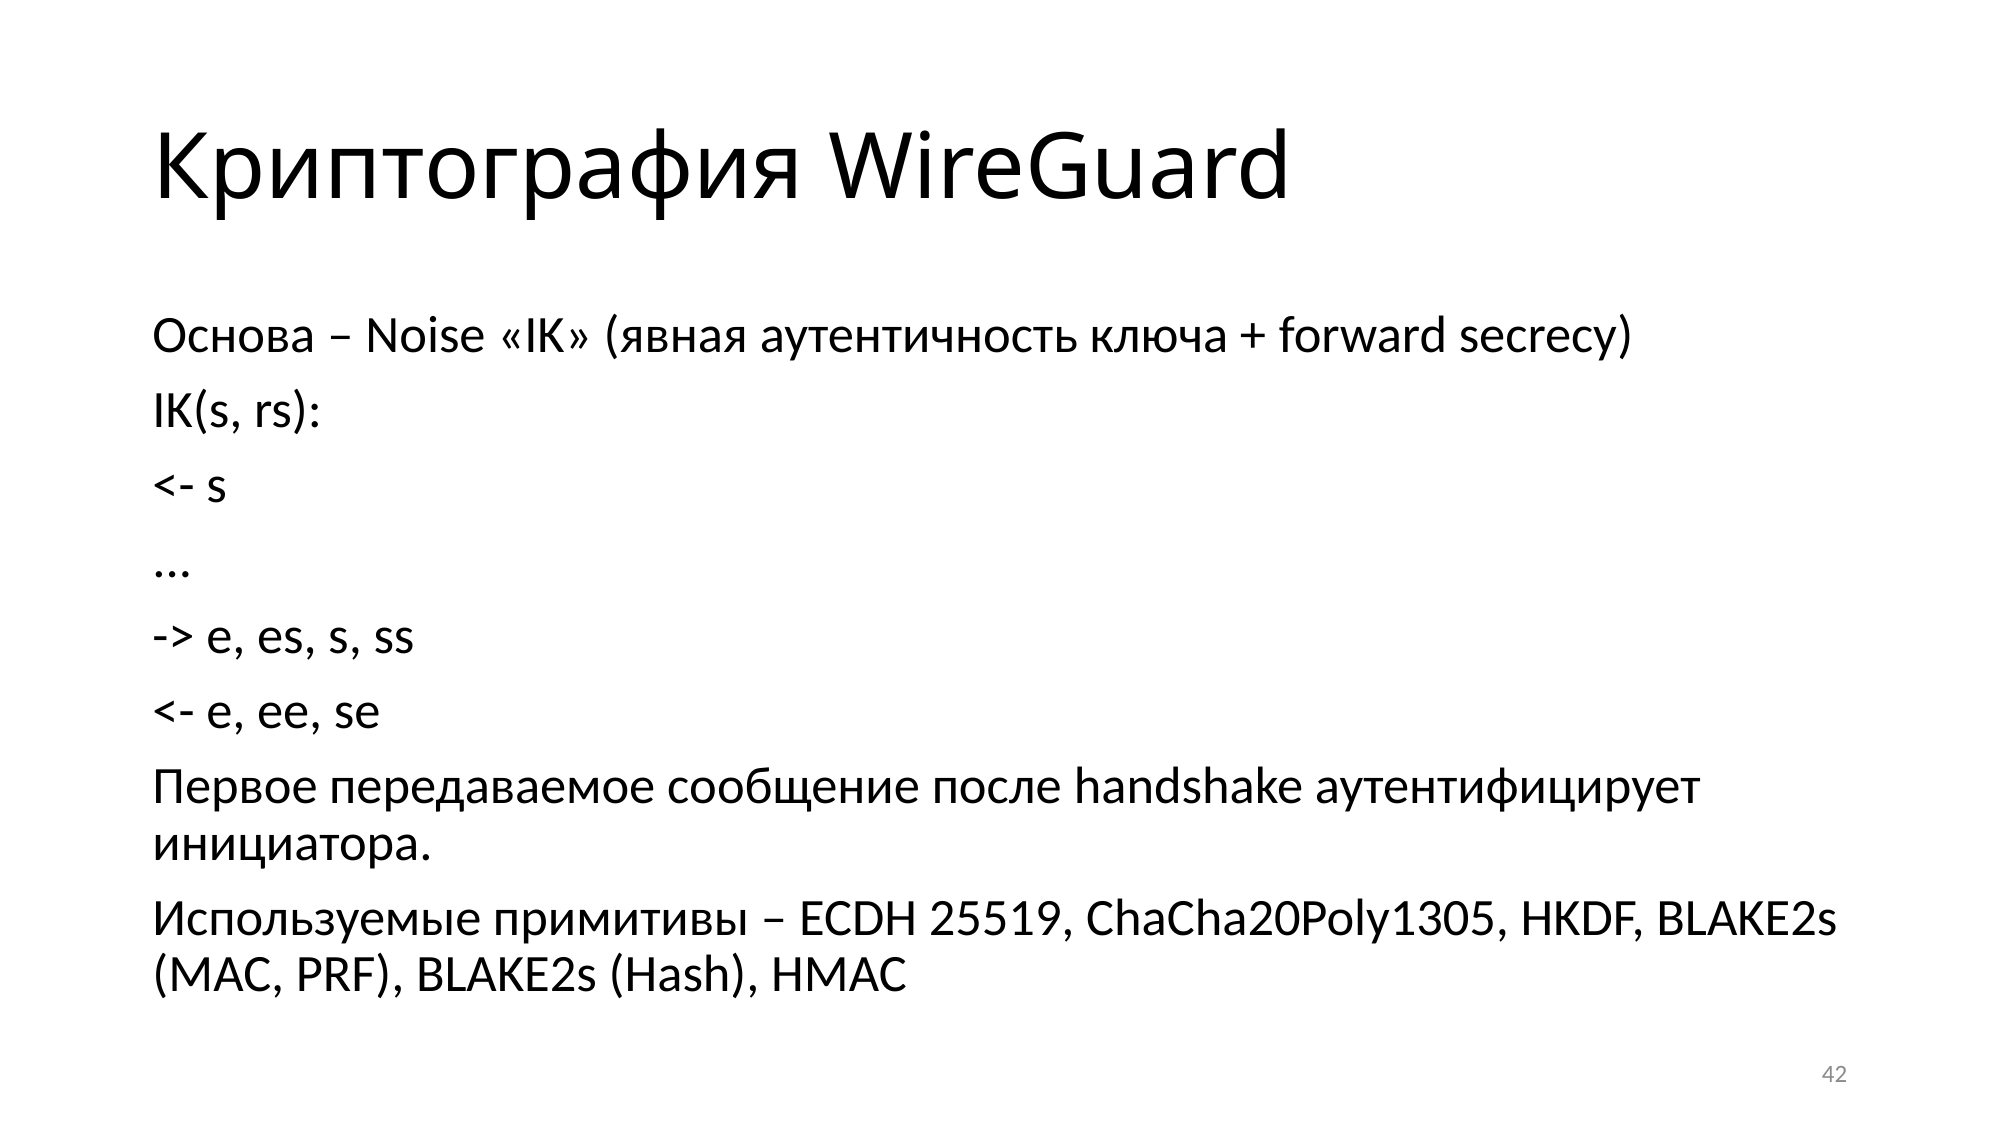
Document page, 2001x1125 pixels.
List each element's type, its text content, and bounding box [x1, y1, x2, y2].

title Криптография WireGuard [137, 59, 1863, 278]
slide_number 42 [1412, 1042, 1863, 1103]
list Основа – Noise «IK» (явная аутентичность ключа + forward secrecy) IK(s, rs): <- s ... -> e, es, s, ss <- e, ee, se Первое передаваемое сообщение после handshake аутентифицирует инициатора. Используемые примитивы – ECDH 25519, ChaCha20Poly1305, HKDF, BLAKE2s (MAC, PRF), BLAKE2s (Hash), HMAC [137, 299, 1863, 1014]
